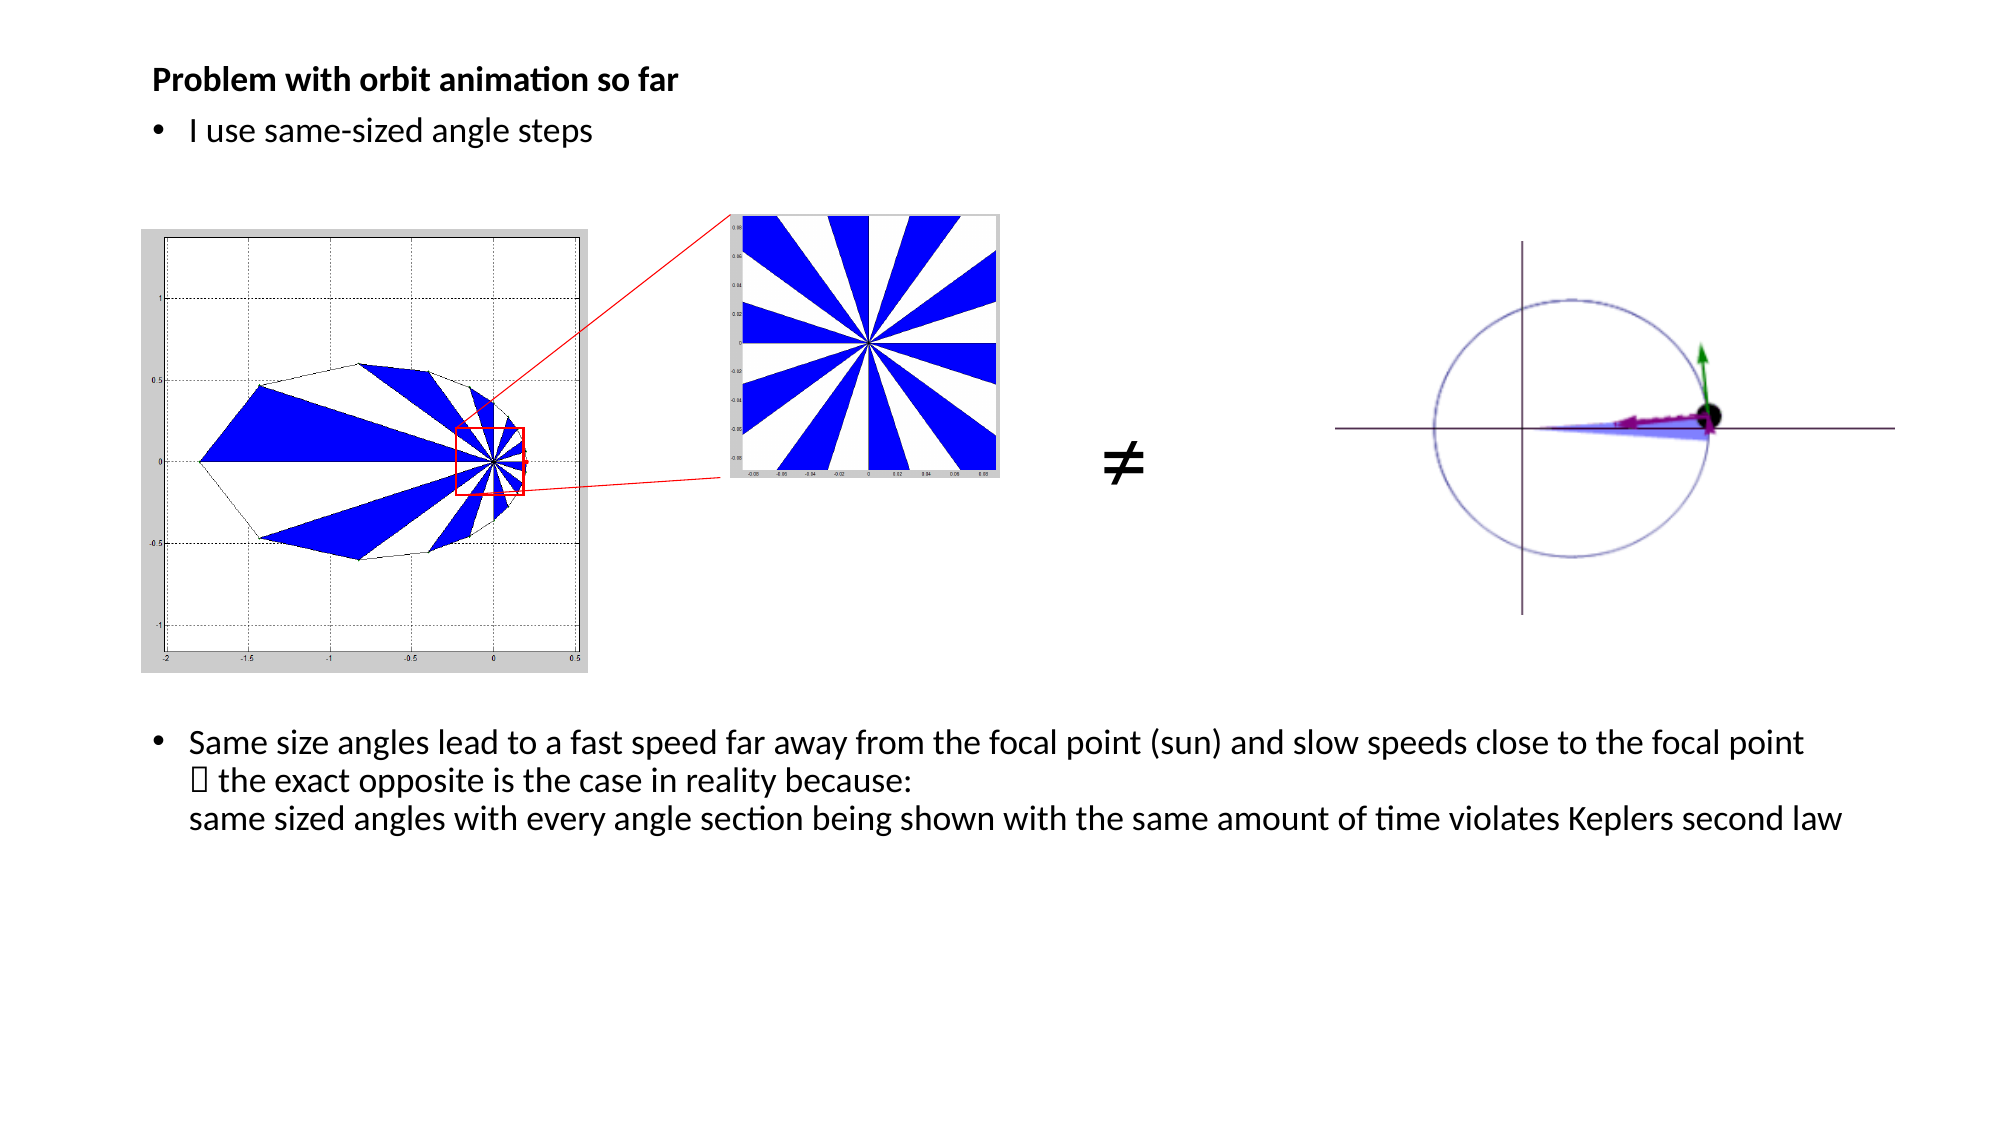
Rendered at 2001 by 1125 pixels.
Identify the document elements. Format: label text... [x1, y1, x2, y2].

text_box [455, 477, 721, 496]
picture [141, 229, 588, 673]
text_box ≠ [1085, 390, 1194, 521]
picture [1335, 241, 1895, 615]
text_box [456, 214, 731, 428]
list Problem with orbit animation so far I use same-sized angle steps Same size angles lead to a fast speed far away from the focal point (sun) and slow speeds close to the focal point  the exact opposite is the case in reality because: same sized angles with every angle section being shown with the same amount of time violates Keplers second law [137, 53, 1863, 1014]
picture [730, 214, 1000, 478]
